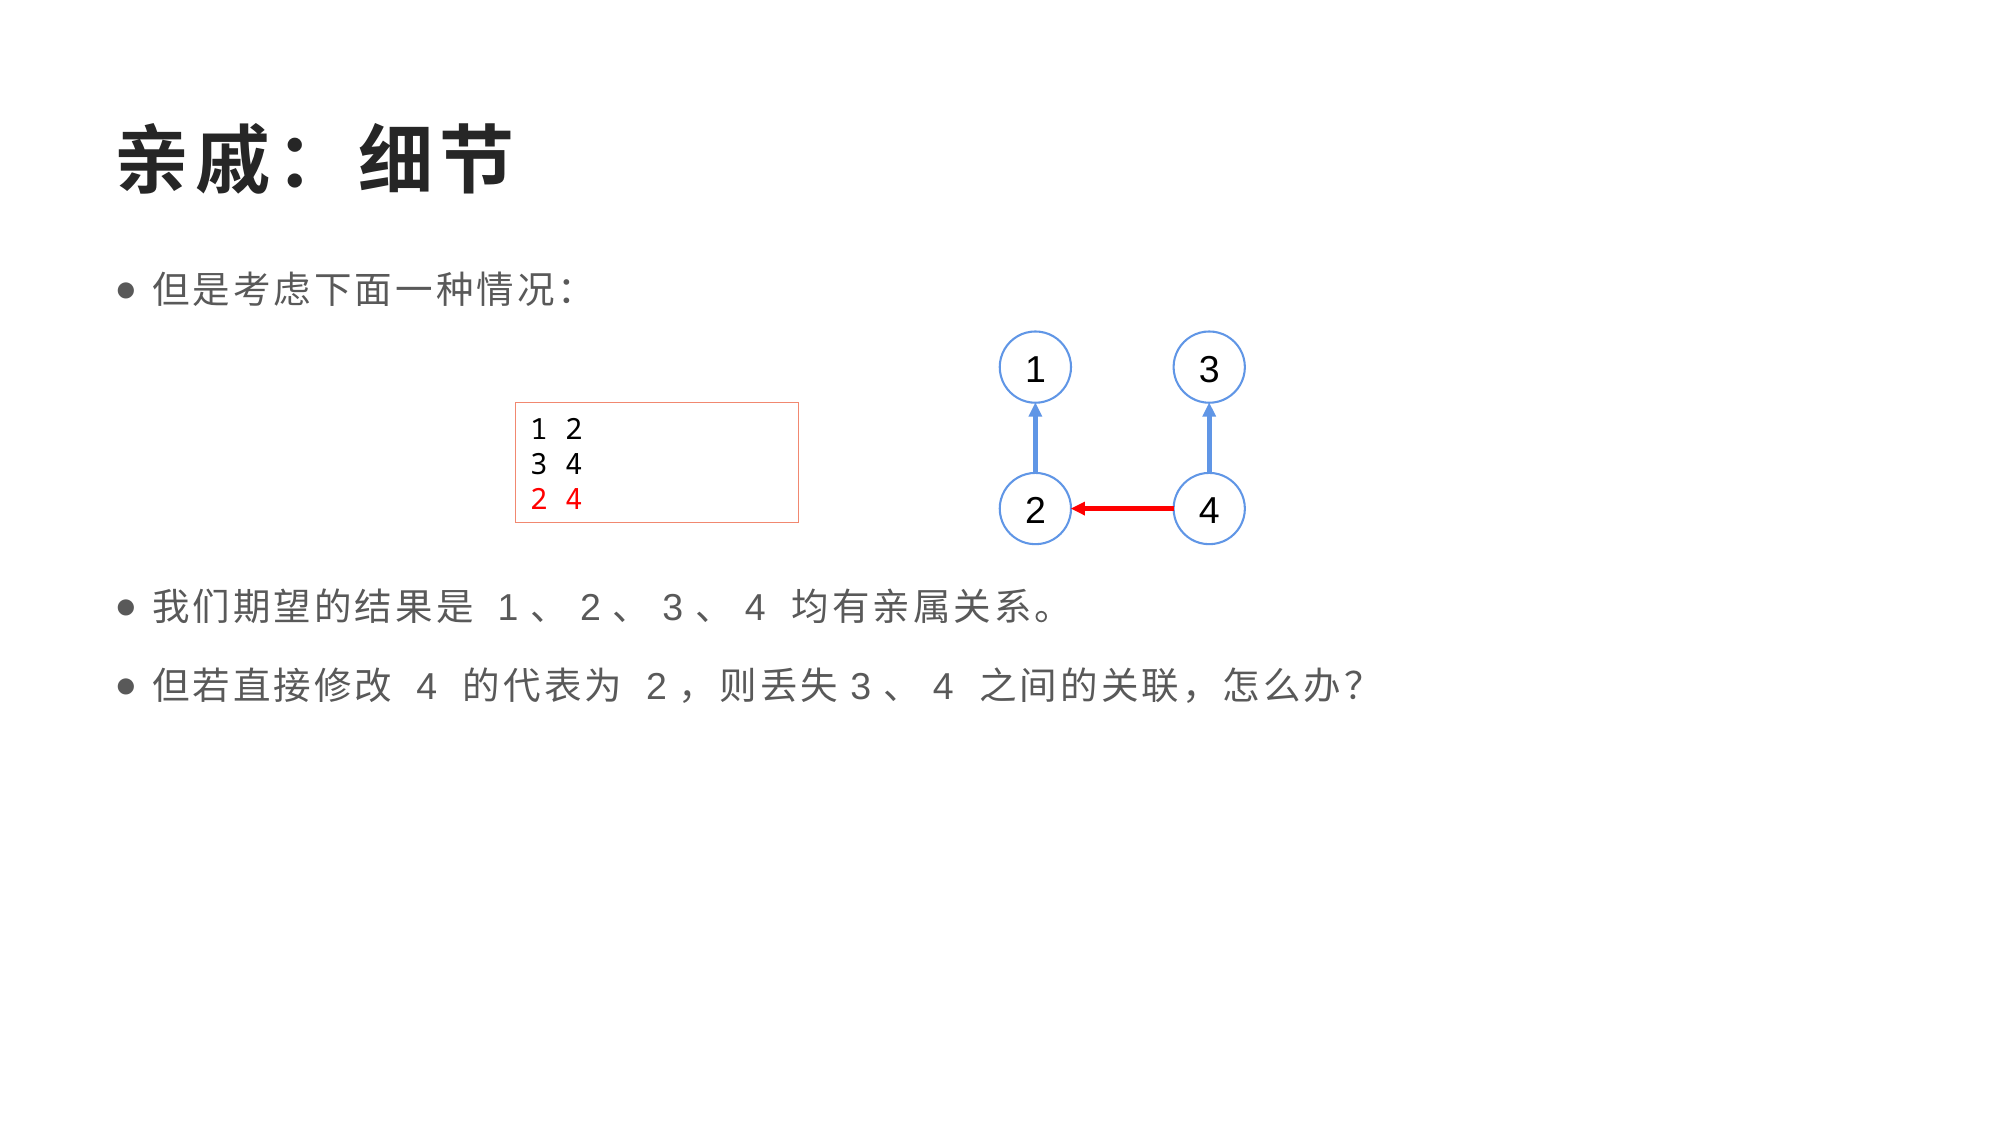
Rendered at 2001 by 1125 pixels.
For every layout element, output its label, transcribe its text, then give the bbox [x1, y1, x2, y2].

text_box 1 2 3 4 2 4 [515, 402, 799, 523]
title 亲戚：细节 [99, 99, 1900, 216]
list 但是考虑下面一种情况： 我们期望的结果是 1、2、3、4 均有亲属关系。 但若直接修改 4 的代表为 2，则丢失3、4 之间的关联，怎么办？ [99, 244, 1900, 1026]
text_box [999, 331, 1245, 545]
